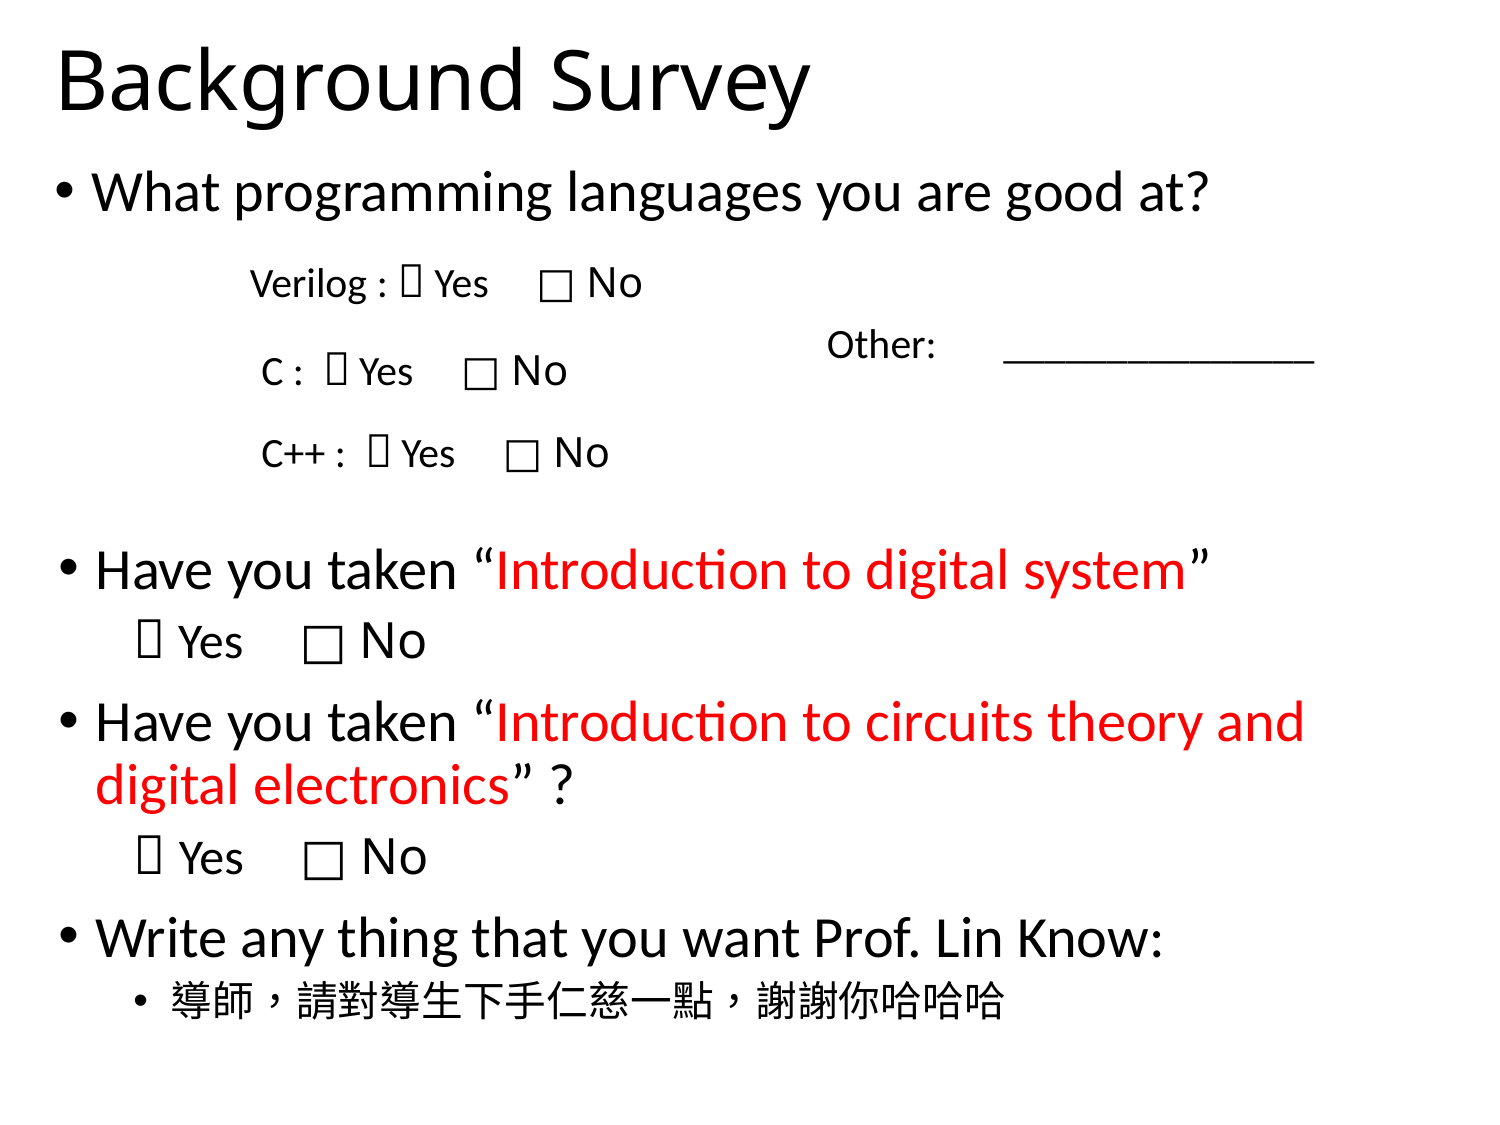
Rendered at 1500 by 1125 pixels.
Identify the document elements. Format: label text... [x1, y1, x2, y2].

text_box Other: _______________ [737, 309, 1330, 375]
text_box C :  Yes □ No [171, 332, 584, 403]
text_box Verilog :  Yes □ No [160, 244, 734, 314]
text_box Have you taken “Introduction to digital system”  Yes □ No Have you taken “Introduction to circuits theory and digital electronics” ?  Yes □ No Write any thing that you want Prof. Lin Know: 導師，請對導生下手仁慈一點，謝謝你哈哈哈 [43, 531, 1438, 1098]
text_box C++ :  Yes □ No [171, 414, 626, 485]
title Background Survey [39, 25, 1334, 141]
list What programming languages you are good at? [39, 153, 1373, 868]
